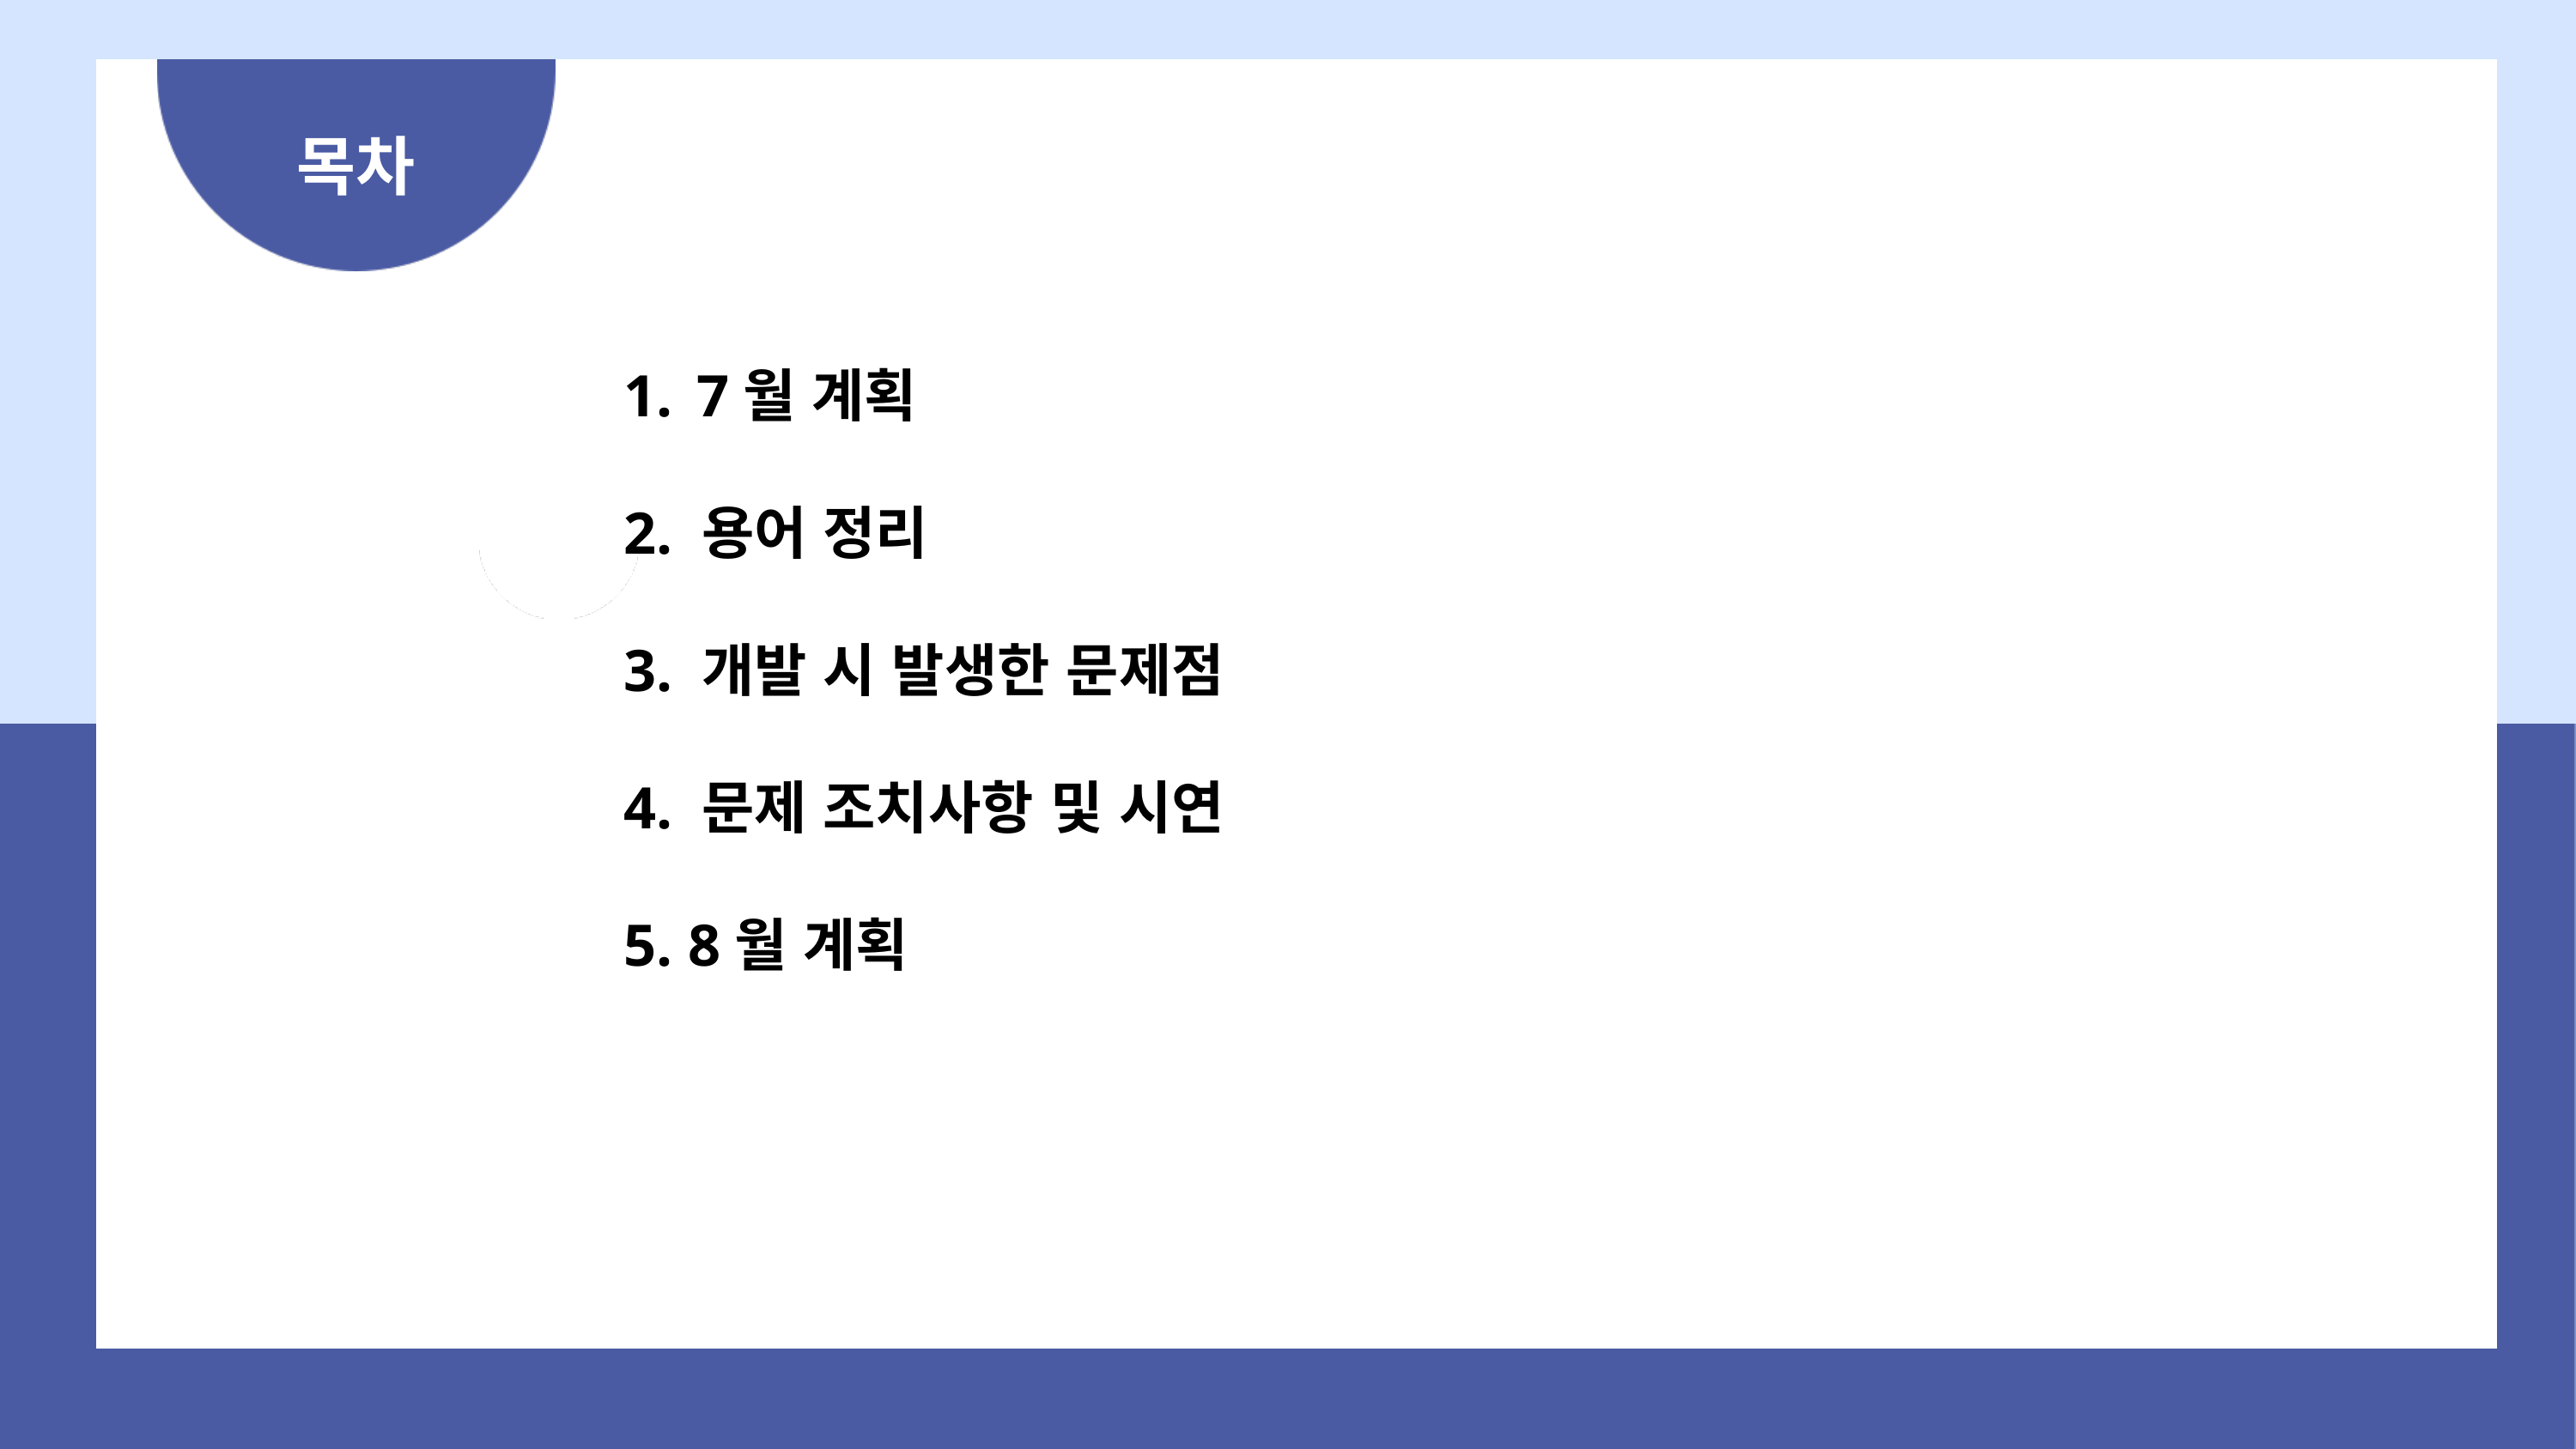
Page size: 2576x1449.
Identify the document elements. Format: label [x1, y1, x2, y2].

text_box [0, 724, 2576, 1449]
text_box [156, 58, 556, 271]
text_box [96, 58, 2497, 1349]
text_box [478, 533, 641, 620]
